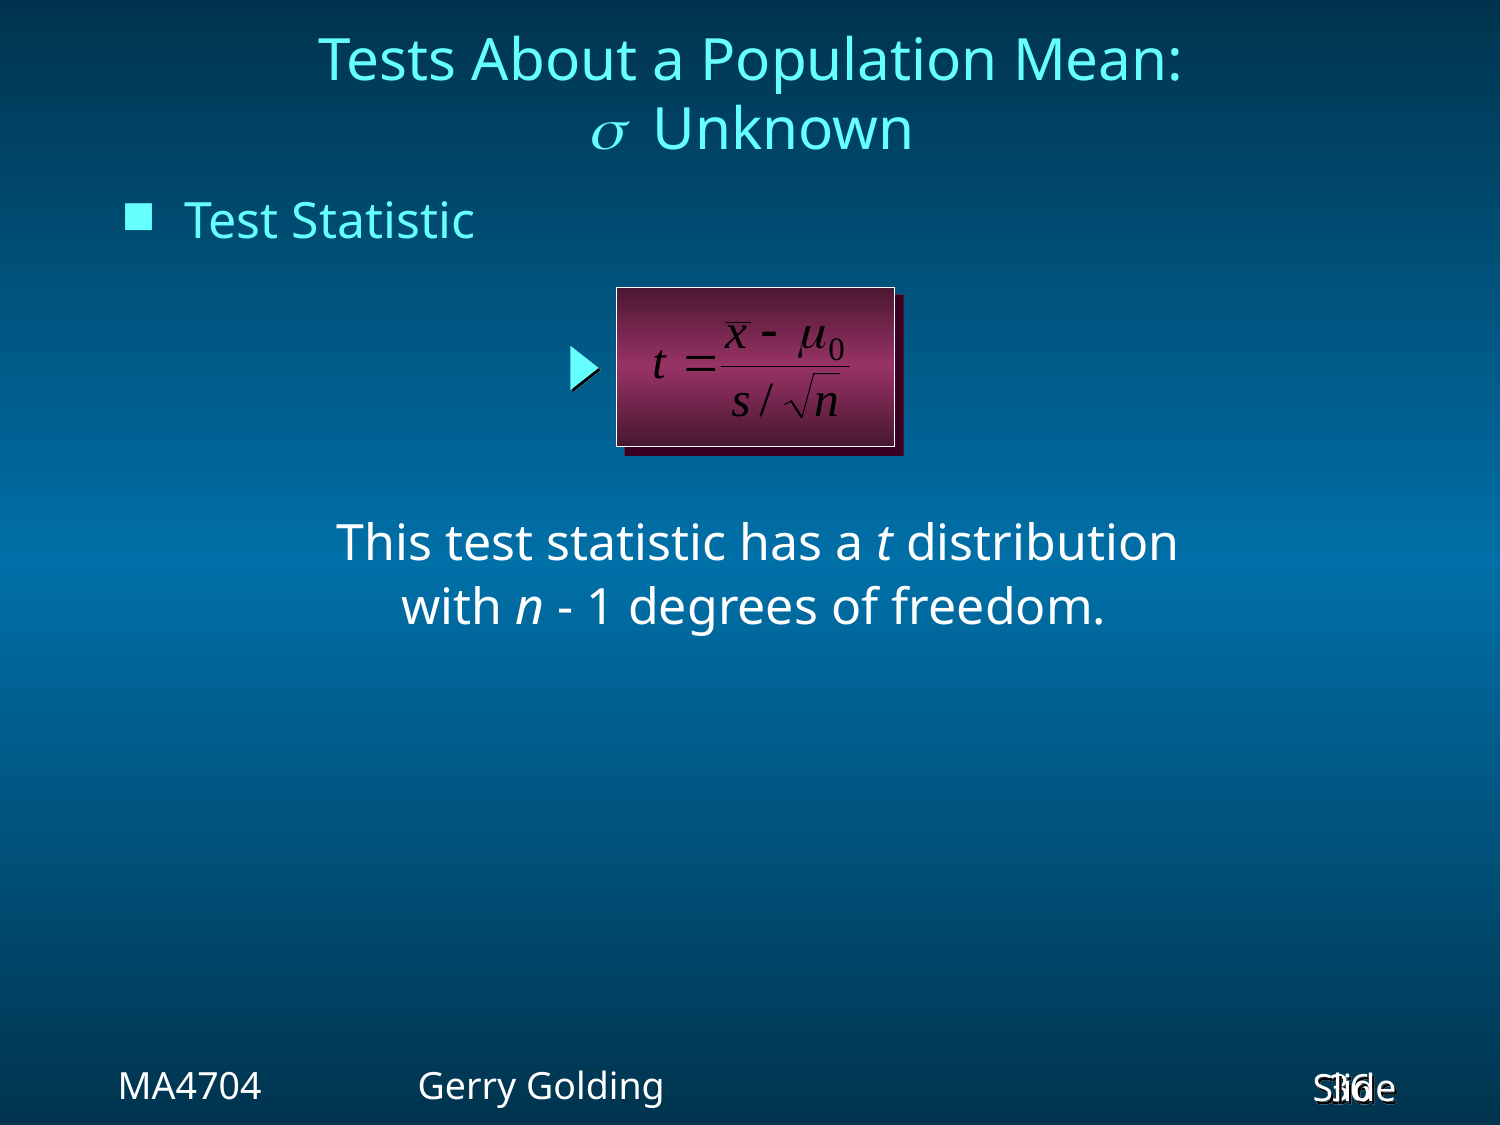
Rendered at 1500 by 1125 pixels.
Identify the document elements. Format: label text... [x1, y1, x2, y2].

text_box [571, 347, 597, 388]
text_box [616, 287, 895, 447]
title Tests About a Population Mean: s Unknown [112, 24, 1389, 159]
list Test Statistic [112, 181, 1389, 282]
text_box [651, 306, 853, 423]
text_box This test statistic has a t distribution with n - 1 degrees of freedom. [321, 510, 1195, 643]
